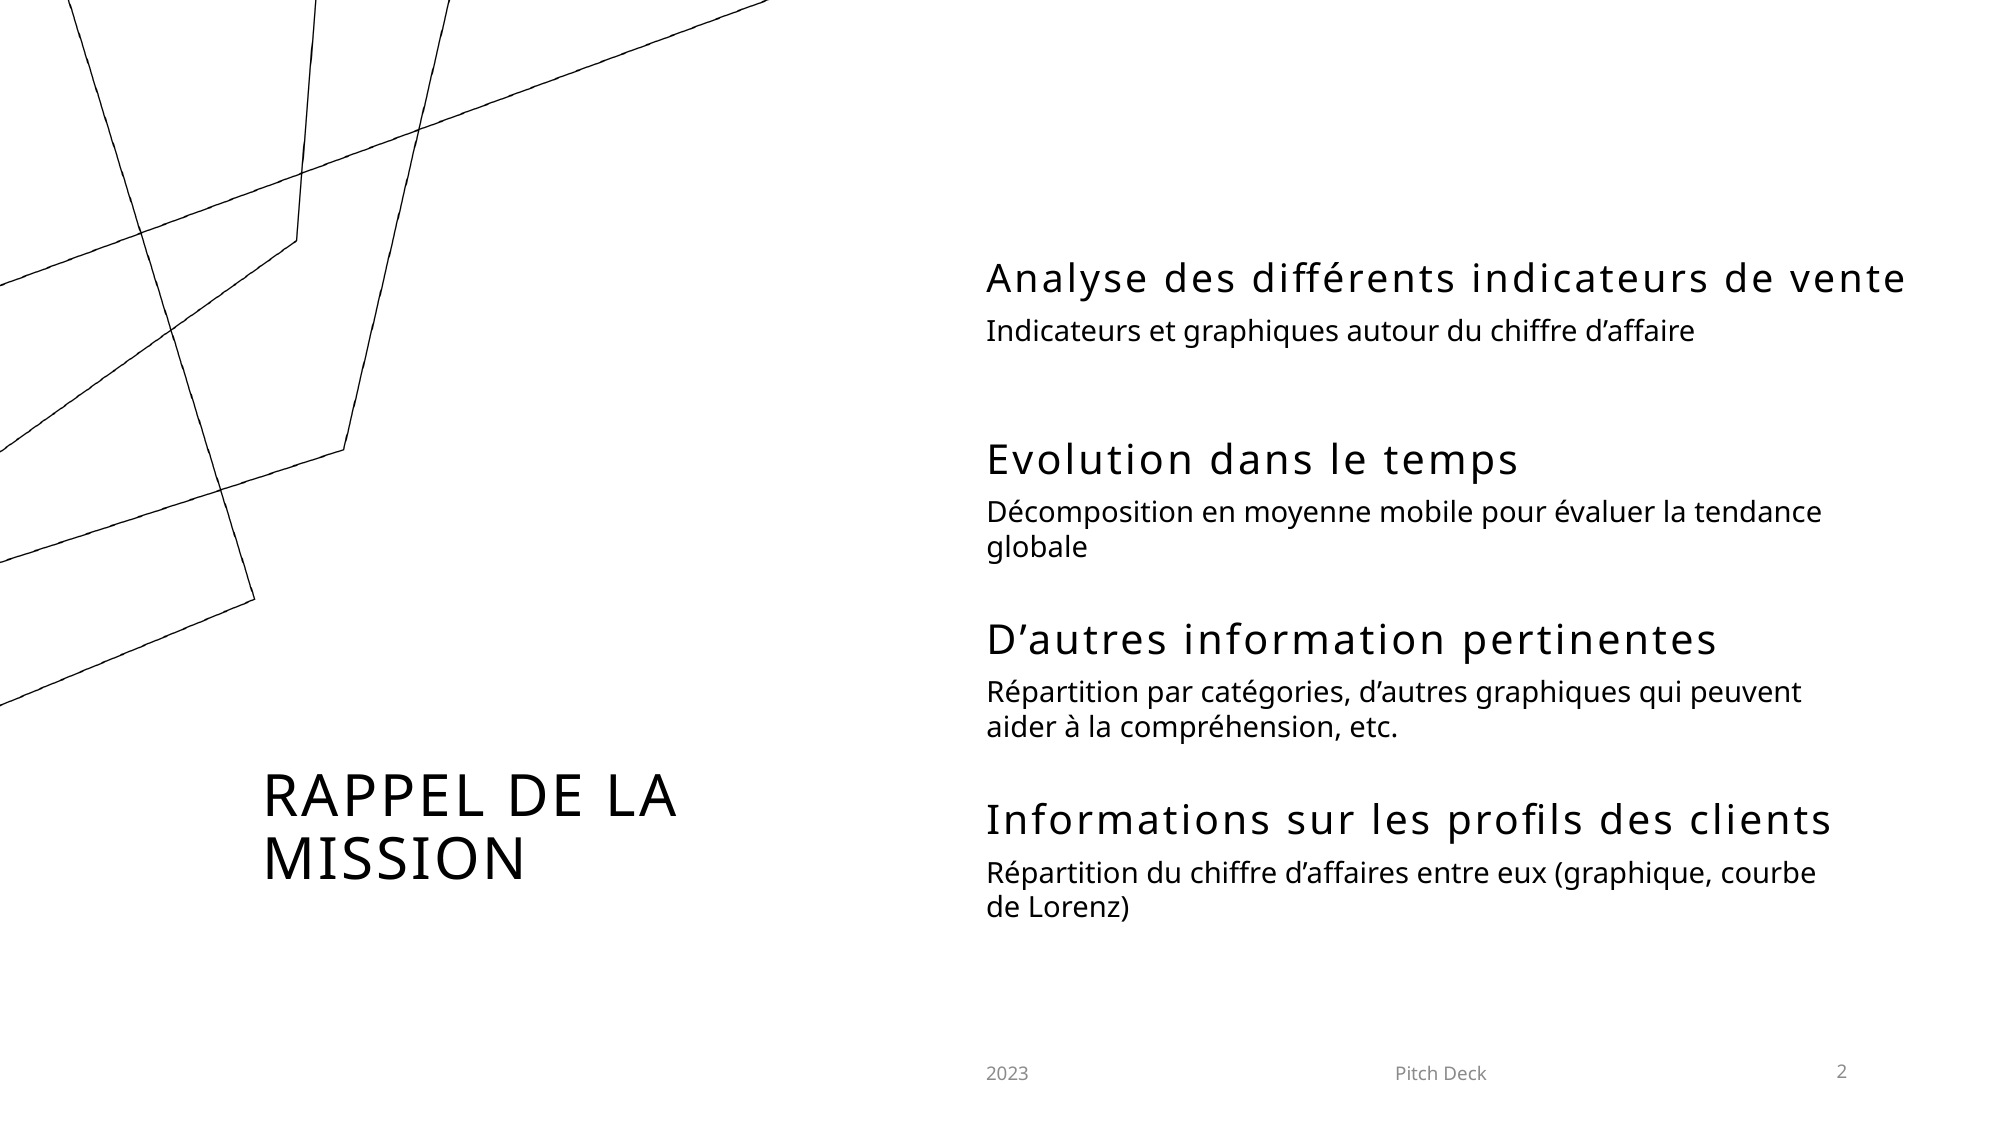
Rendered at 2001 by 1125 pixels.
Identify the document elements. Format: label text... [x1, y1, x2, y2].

list Répartition par catégories, d’autres graphiques qui peuvent aider à la compréhension, etc. [971, 665, 1863, 758]
title Rappel de la mission [247, 681, 763, 900]
list Répartition du chiffre d’affaires entre eux (graphique, courbe de Lorenz) [971, 846, 1863, 938]
picture [0, 0, 803, 720]
slide_number 2023 [971, 1042, 1127, 1103]
list Analyse des différents indicateurs de vente [971, 251, 1930, 311]
list Informations sur les profils des clients [971, 792, 1863, 846]
list Indicateurs et graphiques autour du chiffre d’affaire [971, 305, 1863, 397]
list Décomposition en moyenne mobile pour évaluer la tendance globale [971, 485, 1863, 578]
slide_number 2 [1755, 1042, 1863, 1103]
list Evolution dans le temps [971, 431, 1863, 485]
list D’autres information pertinentes [971, 611, 1863, 665]
footer Pitch Deck [1174, 1042, 1707, 1103]
